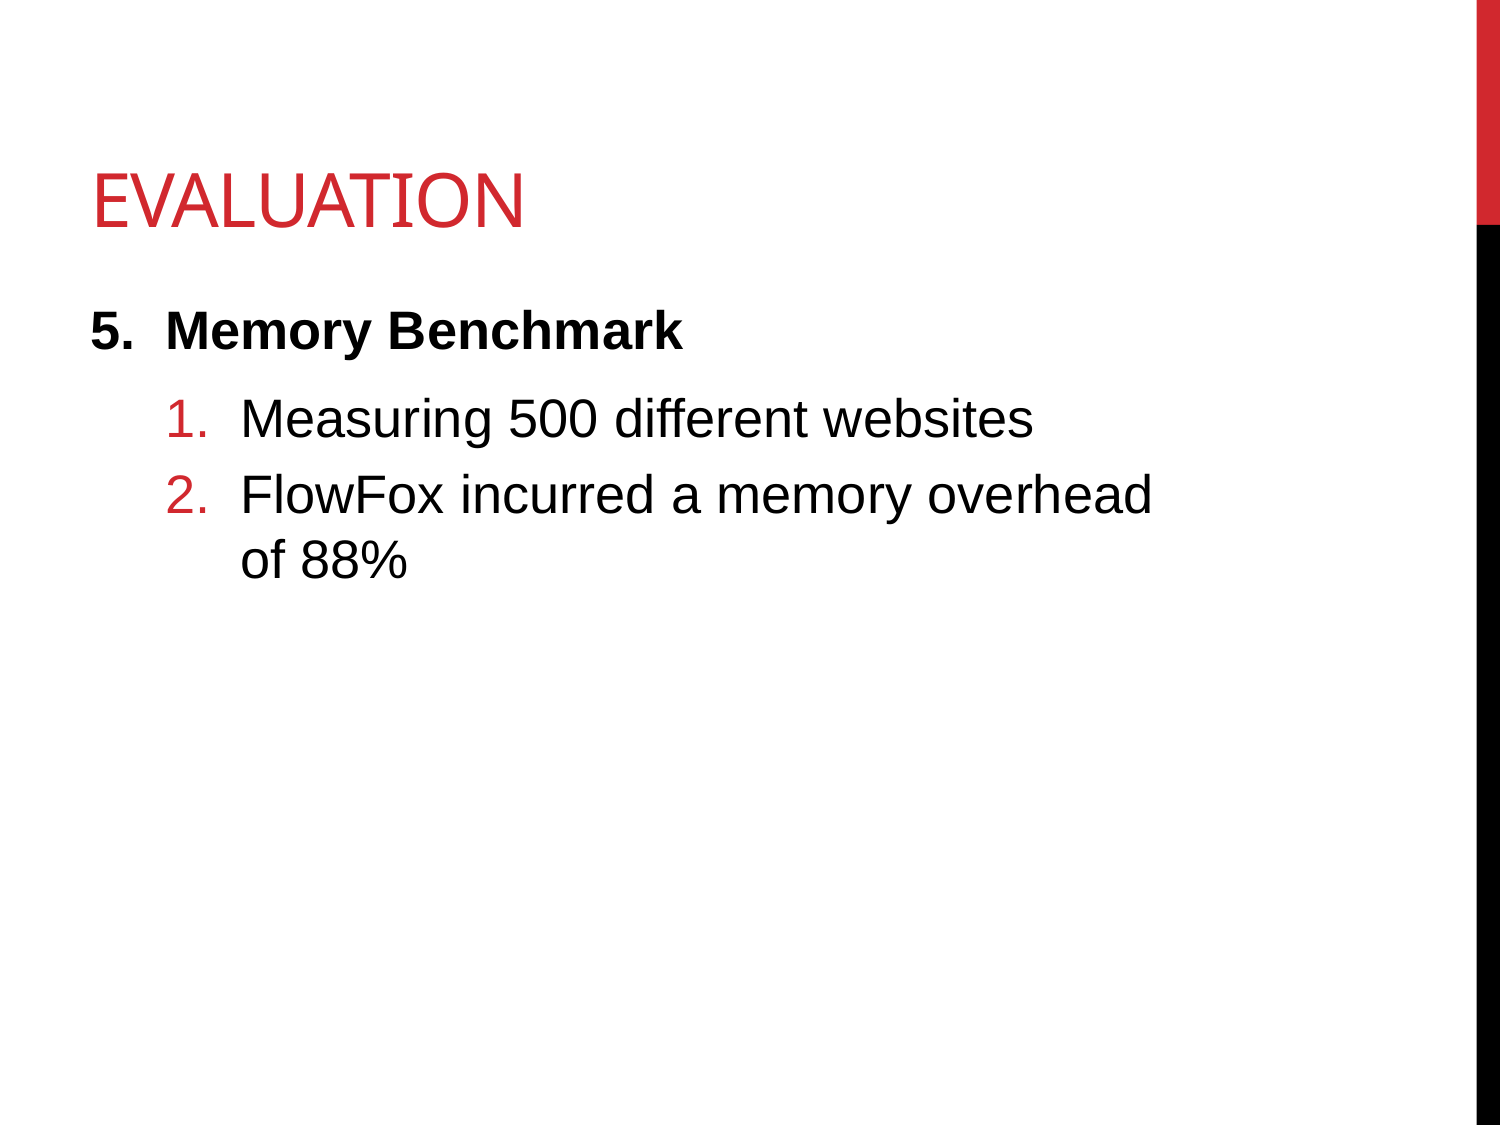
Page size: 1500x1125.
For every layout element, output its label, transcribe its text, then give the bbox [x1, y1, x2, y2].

text_box Memory Benchmark Measuring 500 different websites FlowFox incurred a memory overhead of 88% [74, 287, 1173, 1005]
title Evaluation [75, 25, 1025, 250]
